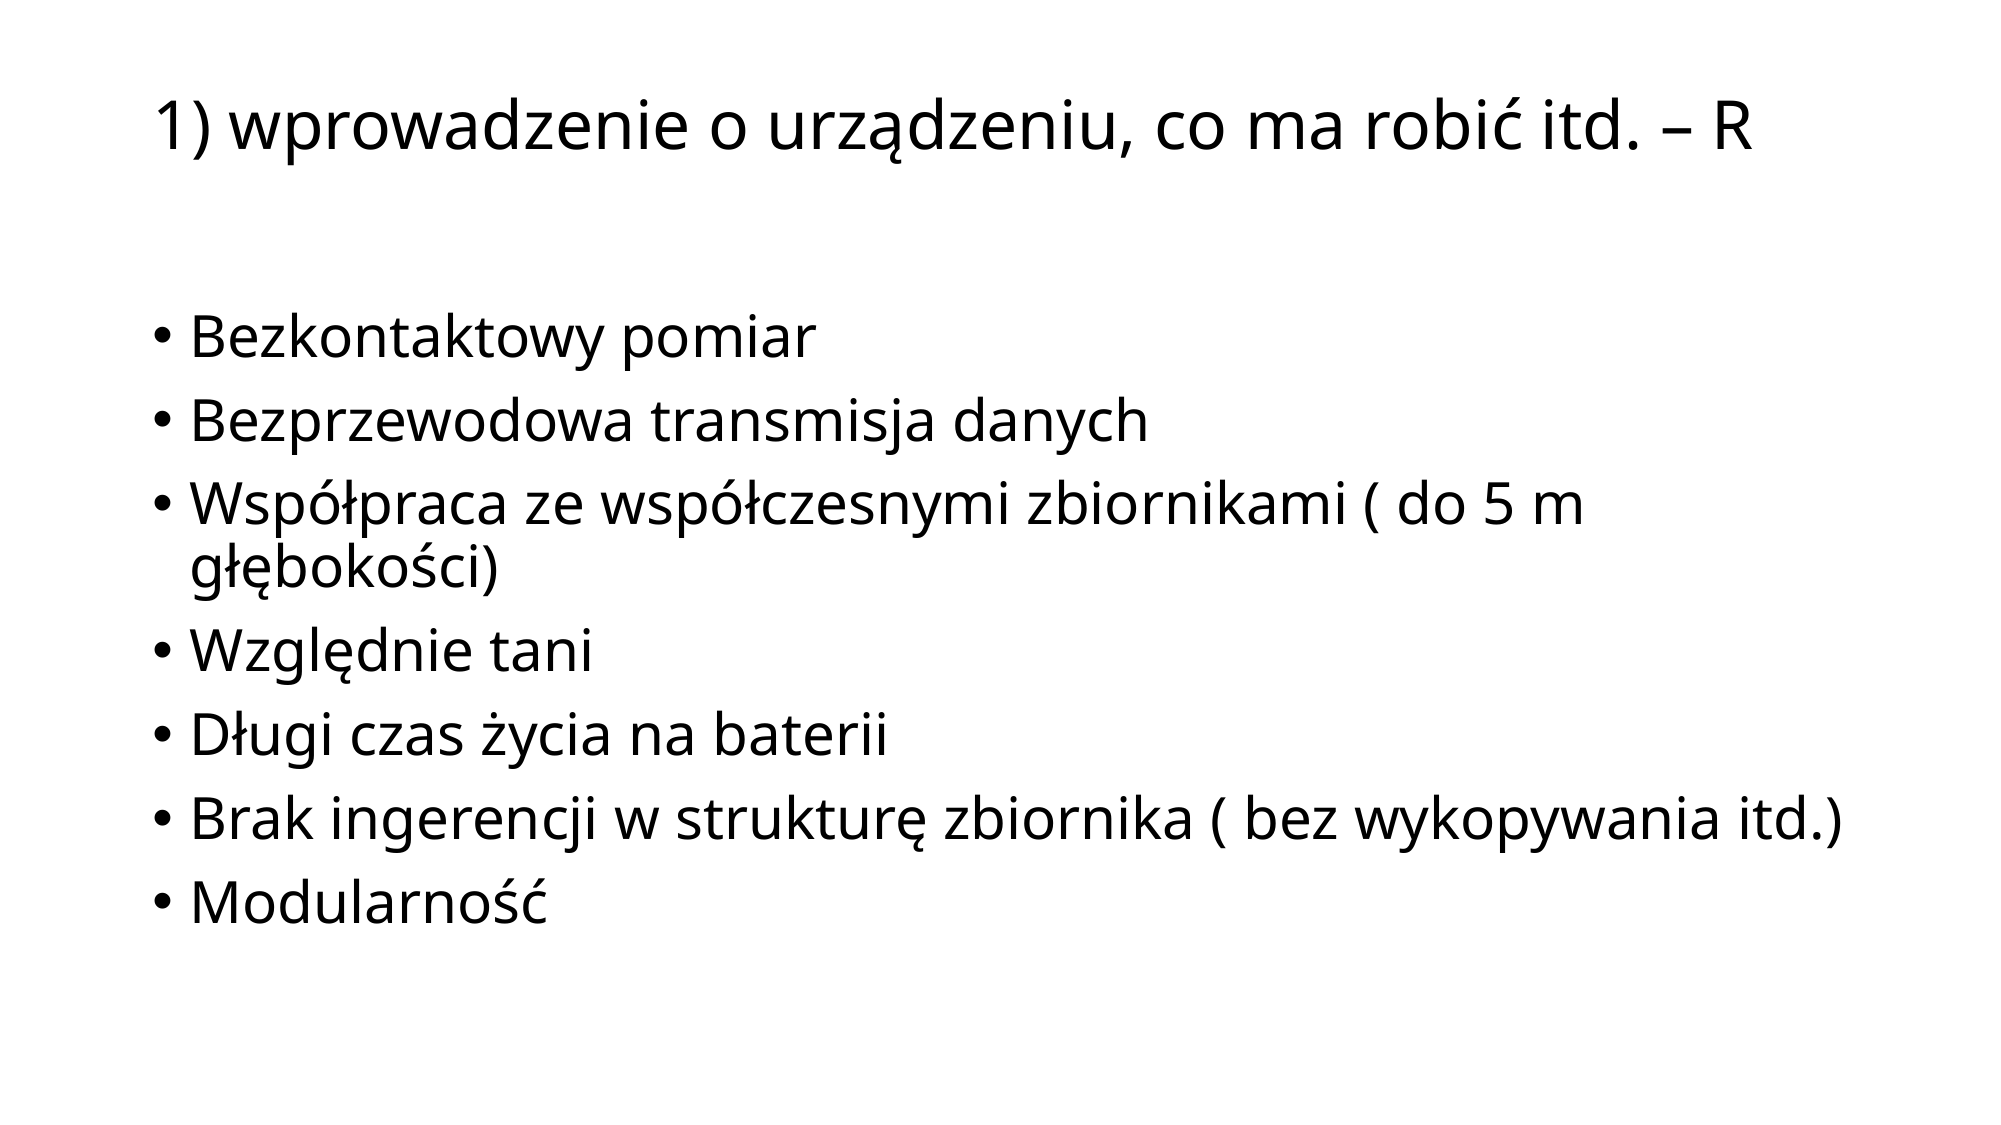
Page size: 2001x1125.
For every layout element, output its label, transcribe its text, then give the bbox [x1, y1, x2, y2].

list Bezkontaktowy pomiar Bezprzewodowa transmisja danych Współpraca ze współczesnymi zbiornikami ( do 5 m głębokości) Względnie tani Długi czas życia na baterii Brak ingerencji w strukturę zbiornika ( bez wykopywania itd.) Modularność [137, 299, 1863, 1014]
title 1) wprowadzenie o urządzeniu, co ma robić itd. – R [137, 59, 1863, 278]
